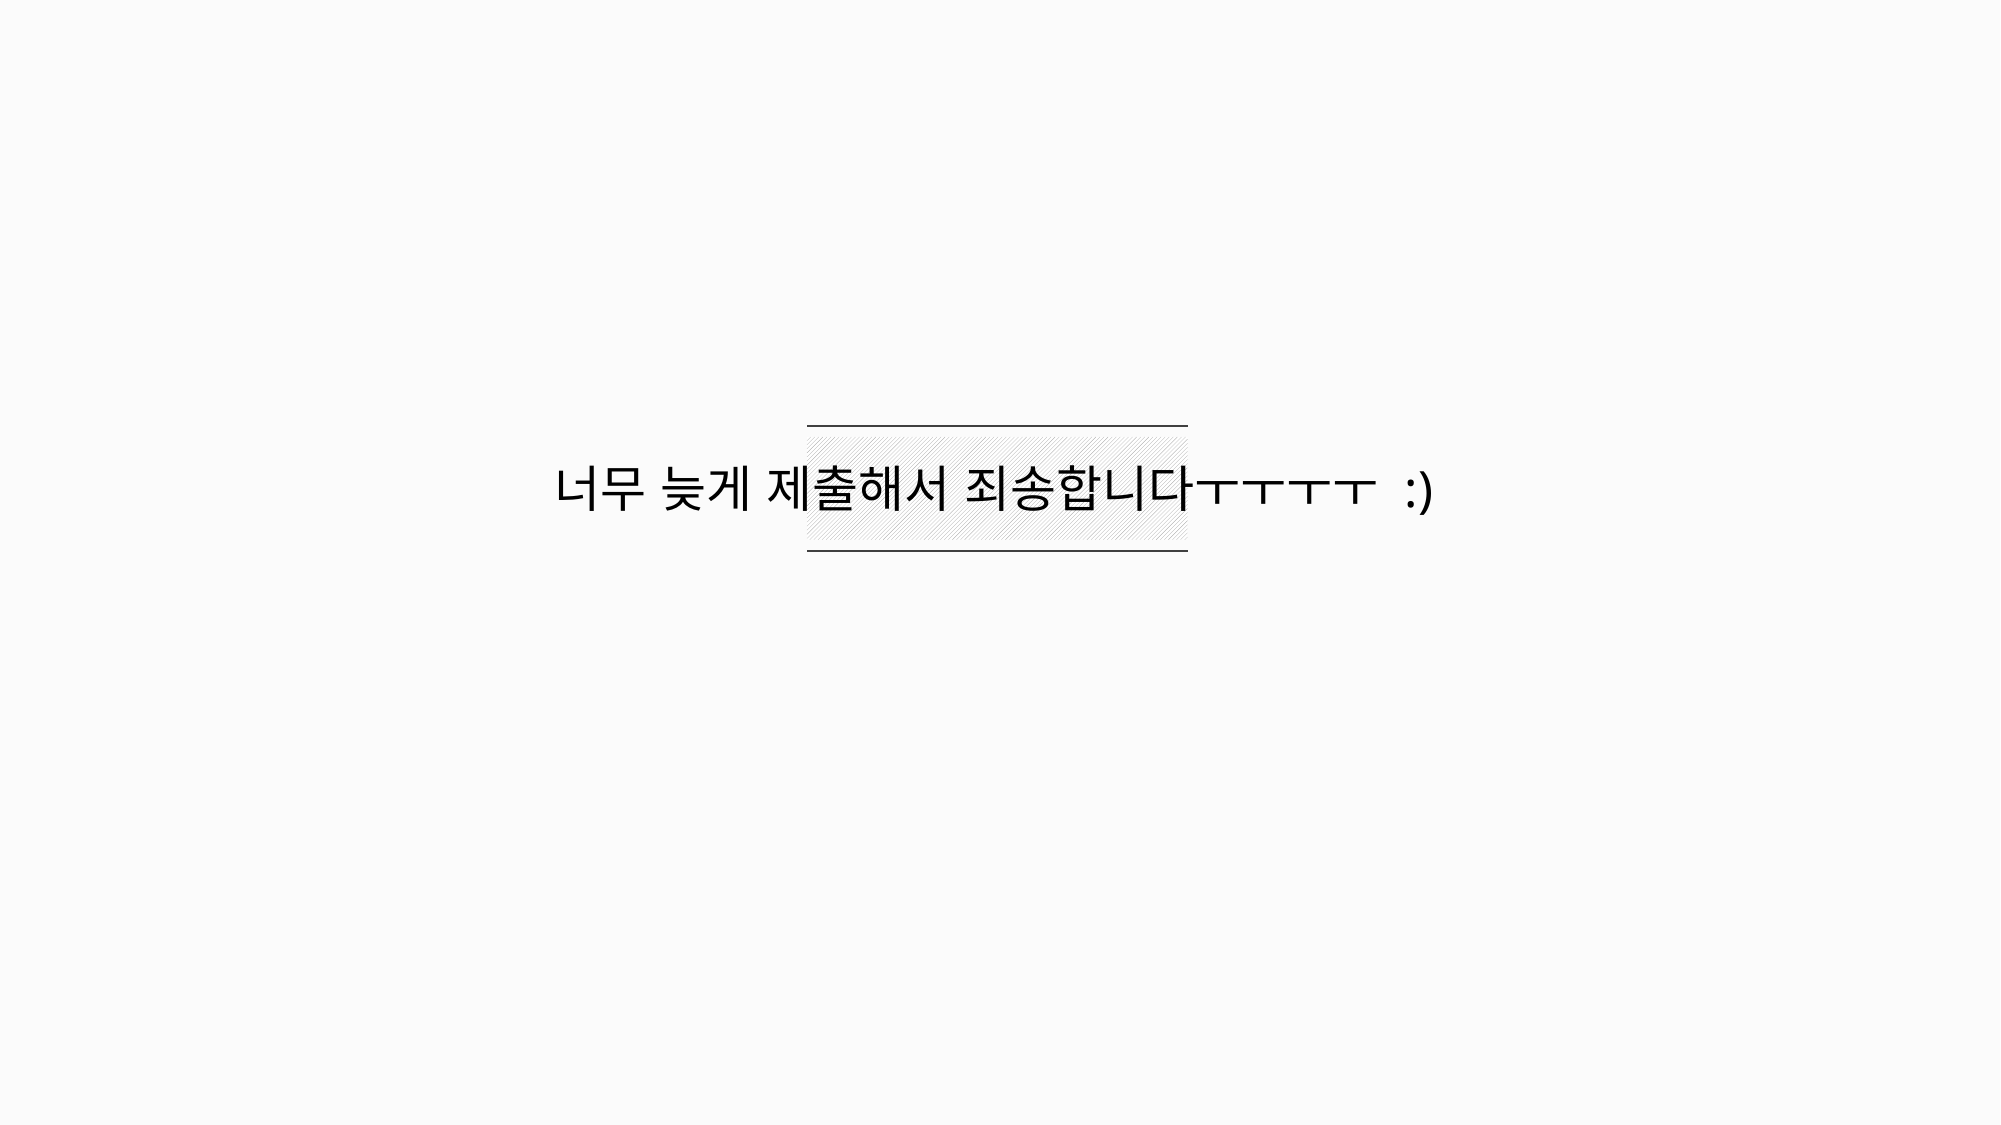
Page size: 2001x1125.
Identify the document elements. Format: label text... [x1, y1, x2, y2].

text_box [807, 426, 1188, 551]
text_box 너무 늦게 제출해서 죄송합니다ㅜㅜㅜㅜ :) [1188, 450, 1448, 526]
text_box 너무 늦게 제출해서 죄송합니다ㅜㅜㅜㅜ :) [540, 450, 807, 526]
